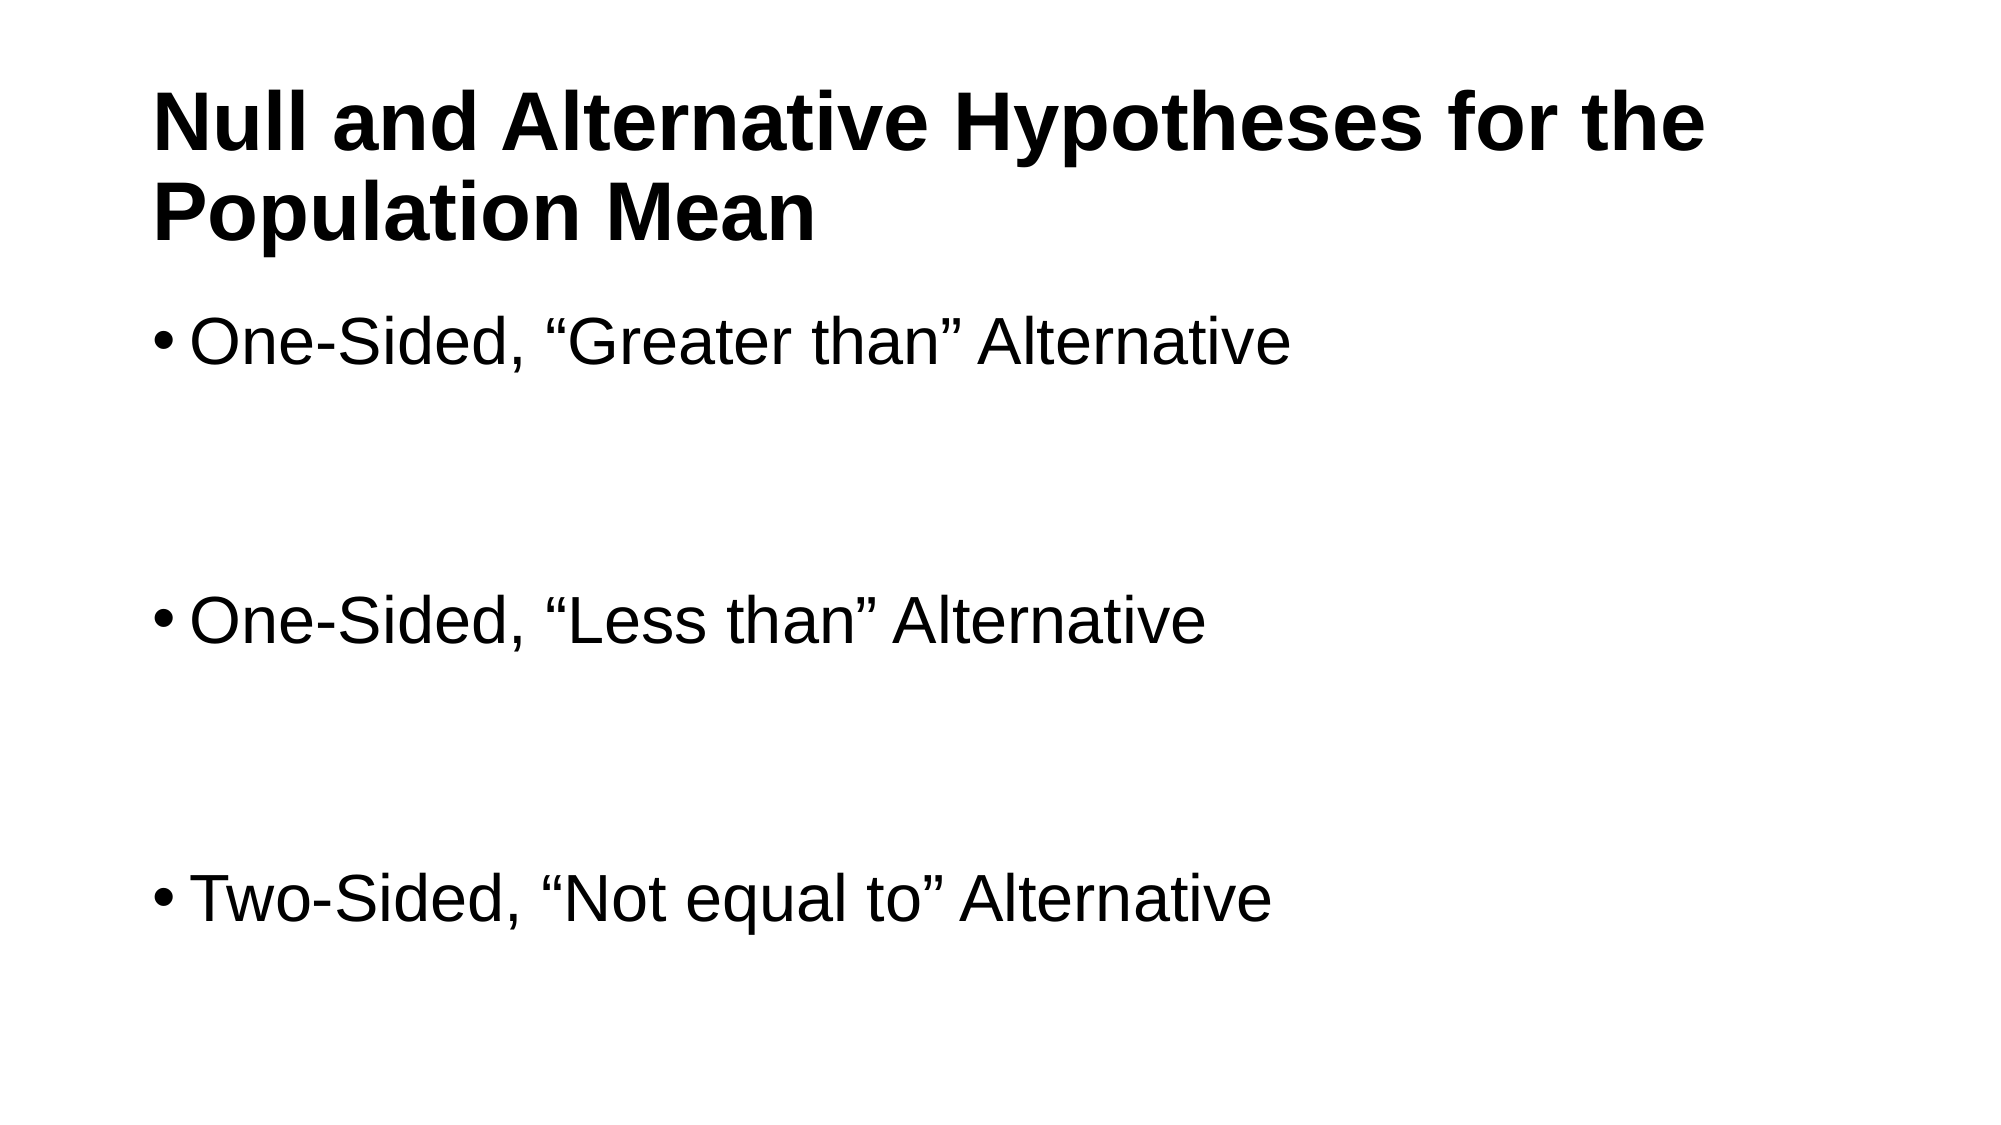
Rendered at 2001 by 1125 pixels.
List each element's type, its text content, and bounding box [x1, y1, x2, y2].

title Null and Alternative Hypotheses for the Population Mean [137, 59, 1863, 278]
